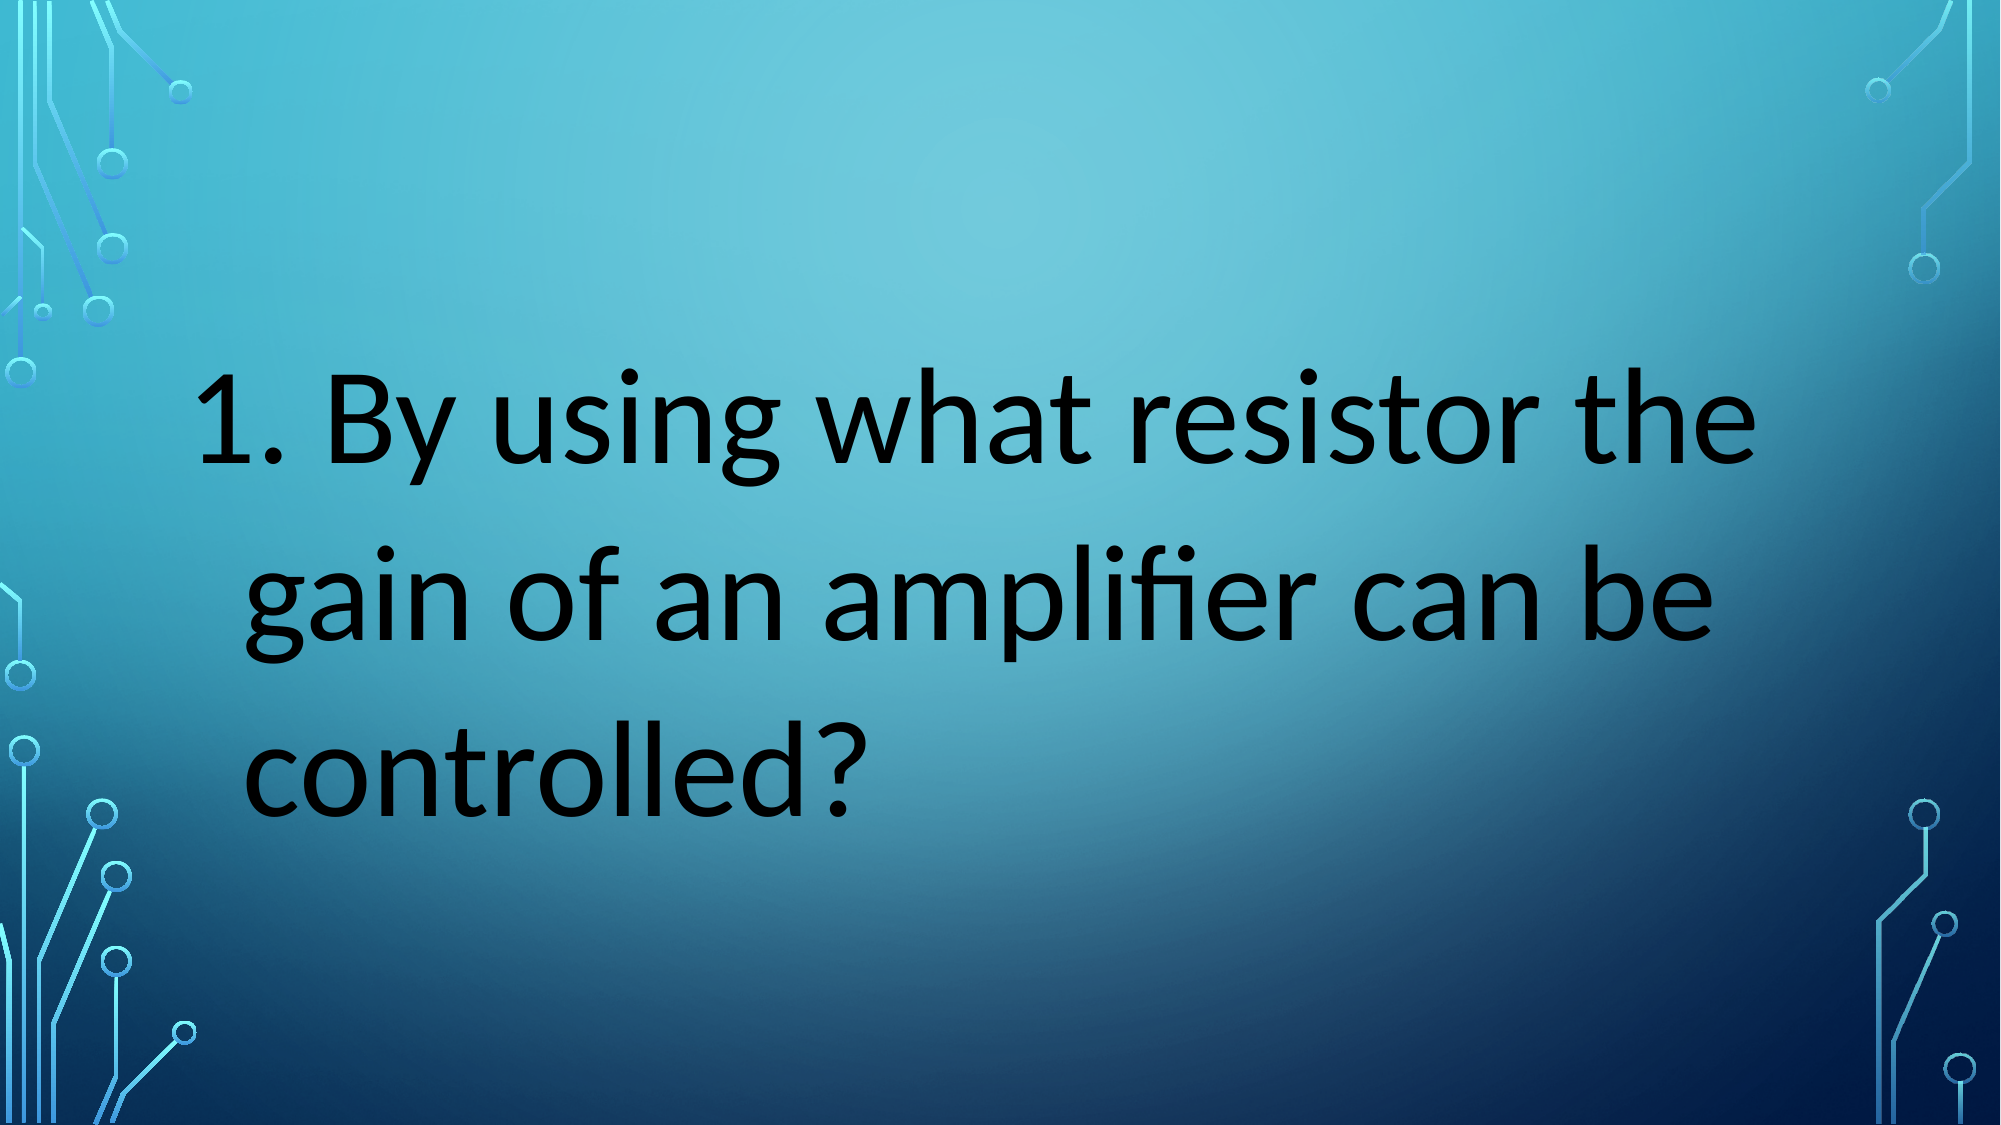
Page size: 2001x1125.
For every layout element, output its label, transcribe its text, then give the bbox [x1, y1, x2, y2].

text_box By using what resistor the gain of an amplifier can be controlled? [171, 307, 1901, 852]
